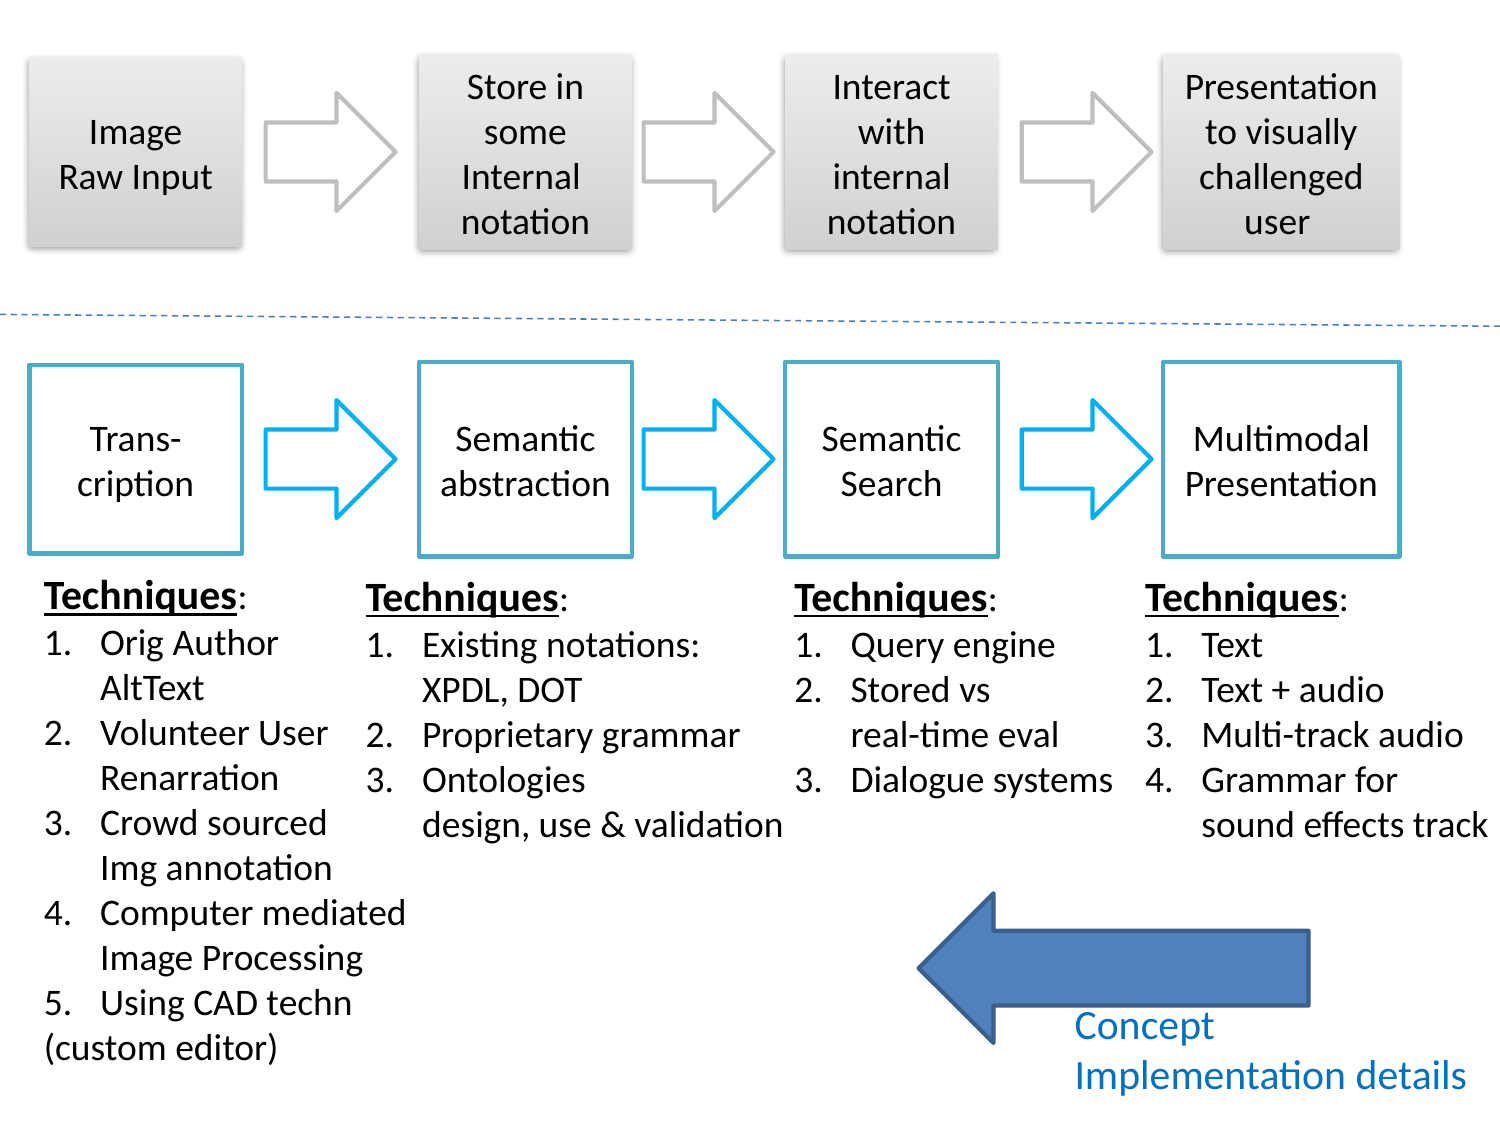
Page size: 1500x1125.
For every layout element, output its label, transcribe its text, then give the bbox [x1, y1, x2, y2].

text_box [1019, 398, 1154, 521]
text_box [641, 398, 776, 521]
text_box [0, 314, 1500, 327]
text_box [641, 90, 776, 213]
text_box [263, 90, 398, 213]
text_box Presentation to visually challenged user [1163, 54, 1400, 250]
text_box Techniques: Existing notations: XPDL, DOT Proprietary grammar Ontologies design, use & validation [350, 562, 799, 853]
text_box [263, 398, 398, 521]
text_box Trans-cription [27, 363, 244, 556]
text_box [916, 891, 1311, 1045]
text_box Techniques: Query engine Stored vs real-time eval Dialogue systems [779, 562, 1129, 808]
text_box Techniques: Text Text + audio Multi-track audio Grammar for sound effects track [1130, 562, 1500, 853]
text_box [1019, 90, 1154, 213]
text_box Interact with internal notation [785, 54, 999, 250]
text_box Image Raw Input [29, 57, 243, 247]
text_box Concept Implementation details [1059, 990, 1482, 1105]
text_box Semantic abstraction [417, 360, 634, 559]
text_box Techniques: Orig Author AltText Volunteer User Renarration Crowd sourced Img annotation Computer mediated Image Processing Using CAD techn (custom editor) [29, 560, 423, 1076]
text_box Store in some Internal notation [418, 54, 632, 250]
text_box Multimodal Presentation [1161, 360, 1402, 559]
text_box Semantic Search [783, 360, 1000, 559]
